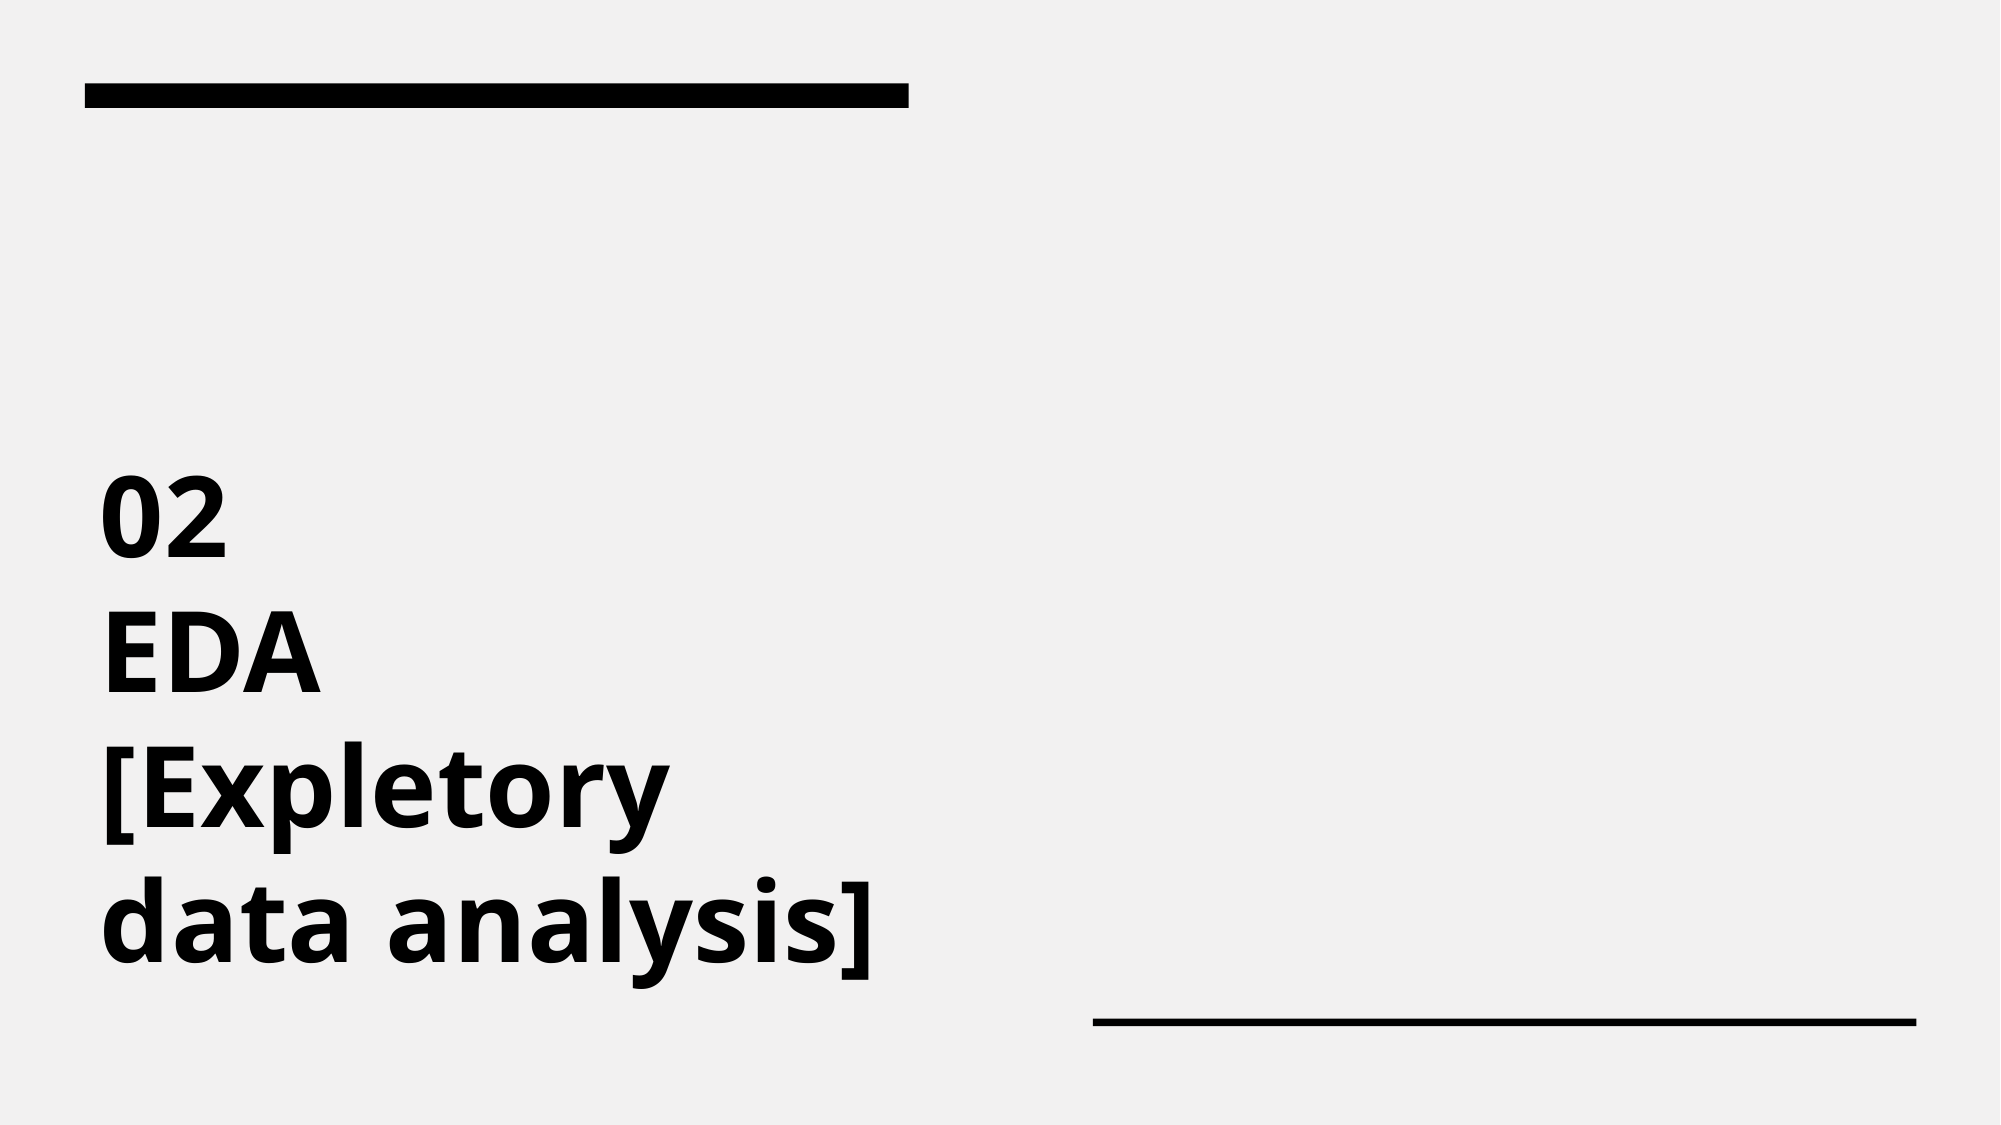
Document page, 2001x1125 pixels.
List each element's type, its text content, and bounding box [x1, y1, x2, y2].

title 02 EDA [Expletory data analysis] [84, 160, 909, 993]
